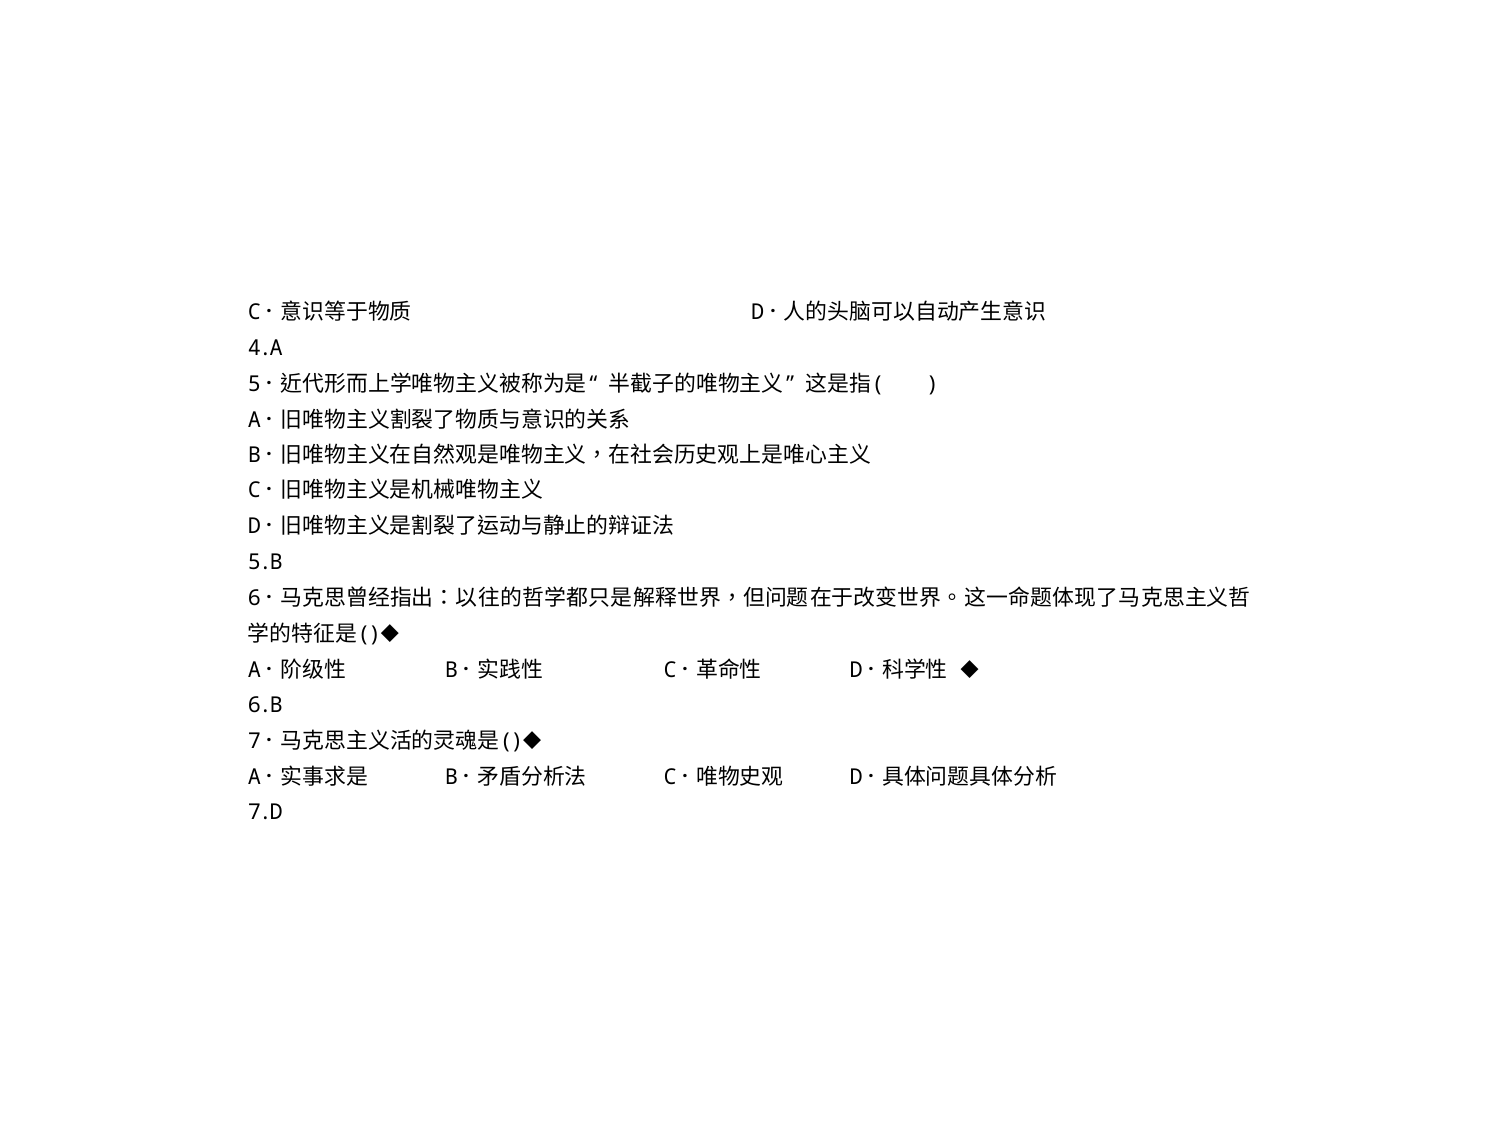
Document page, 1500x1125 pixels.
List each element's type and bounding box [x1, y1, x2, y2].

picture [247, 293, 1253, 831]
